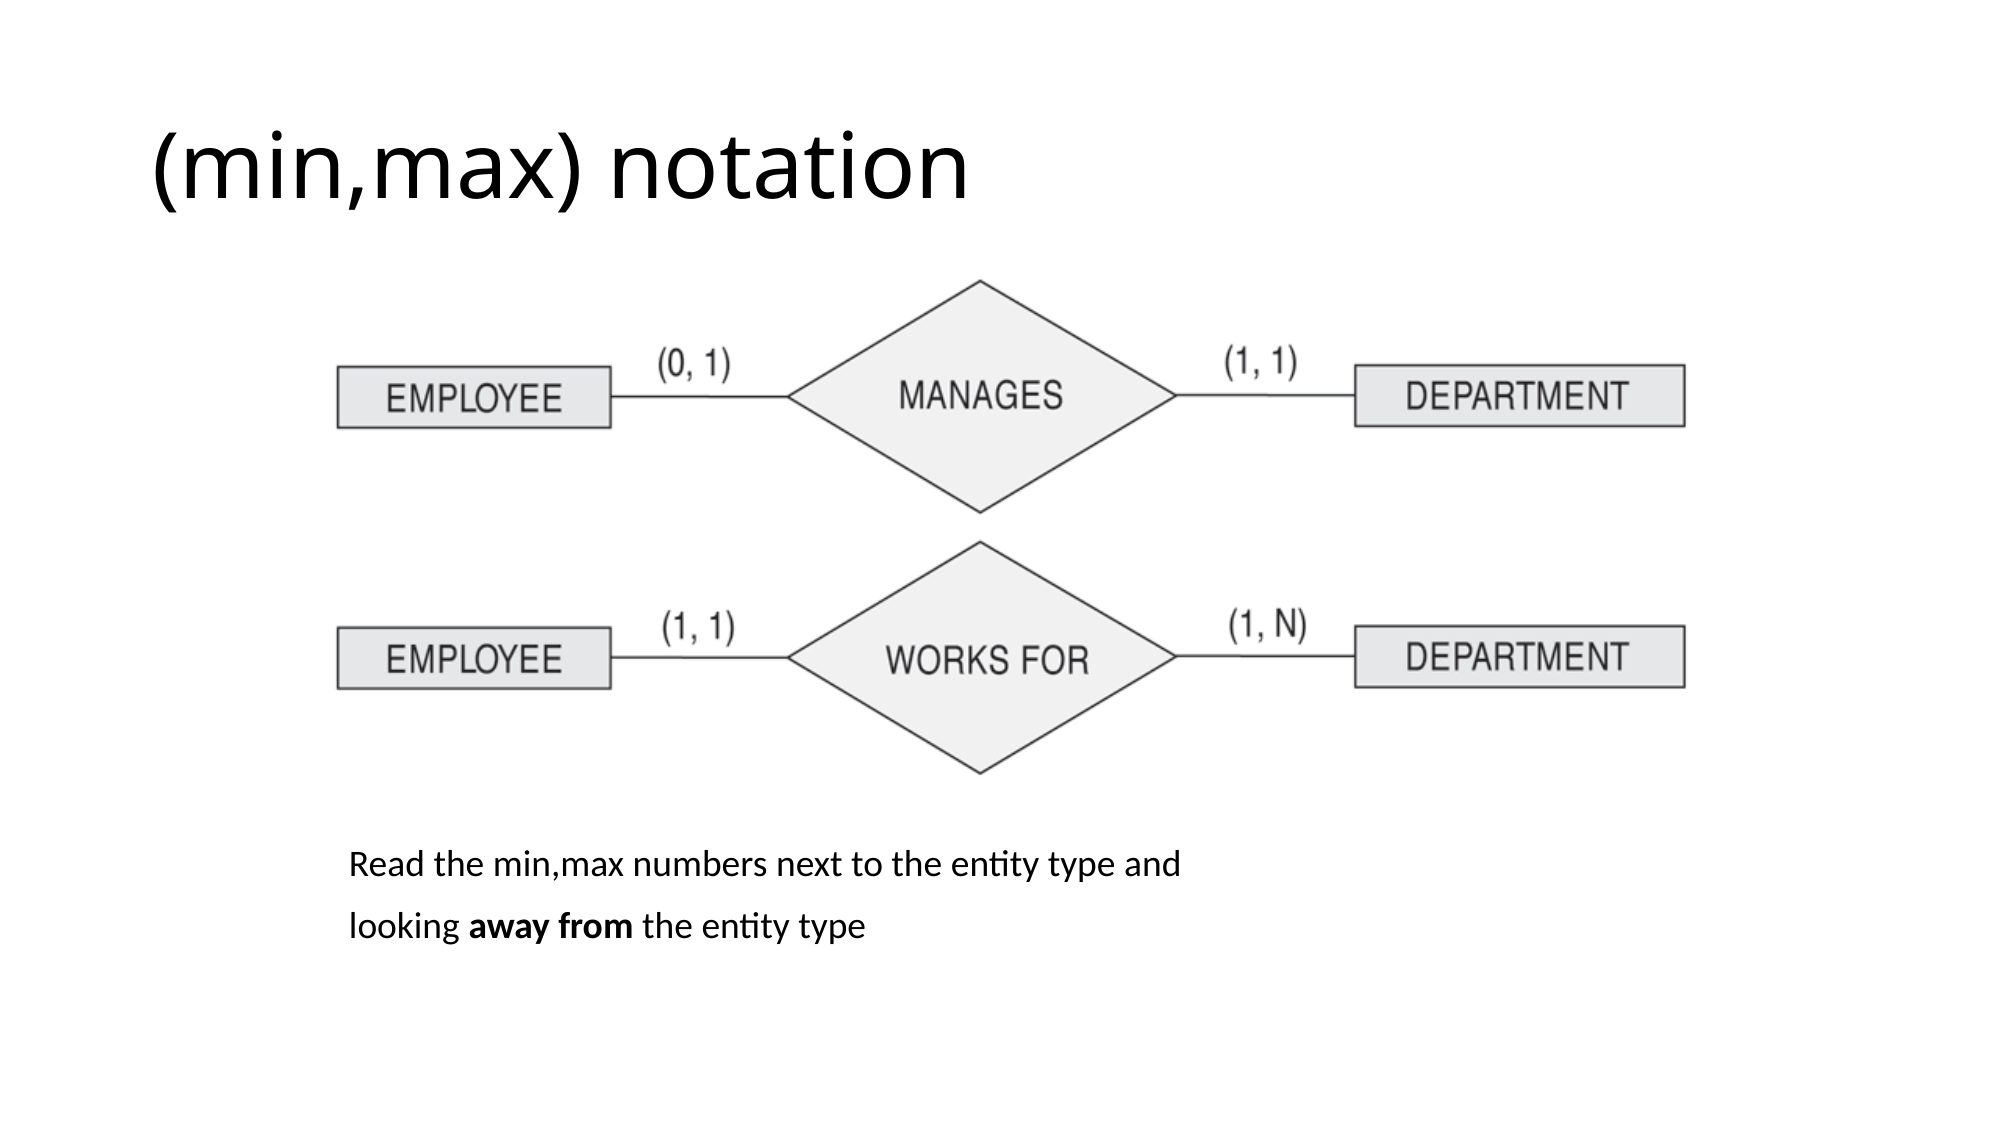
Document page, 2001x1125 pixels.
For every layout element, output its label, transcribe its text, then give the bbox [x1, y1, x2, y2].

text_box Read the min,max numbers next to the entity type and looking away from the entity type [334, 828, 1335, 954]
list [334, 277, 1689, 778]
title (min,max) notation [137, 59, 1863, 278]
